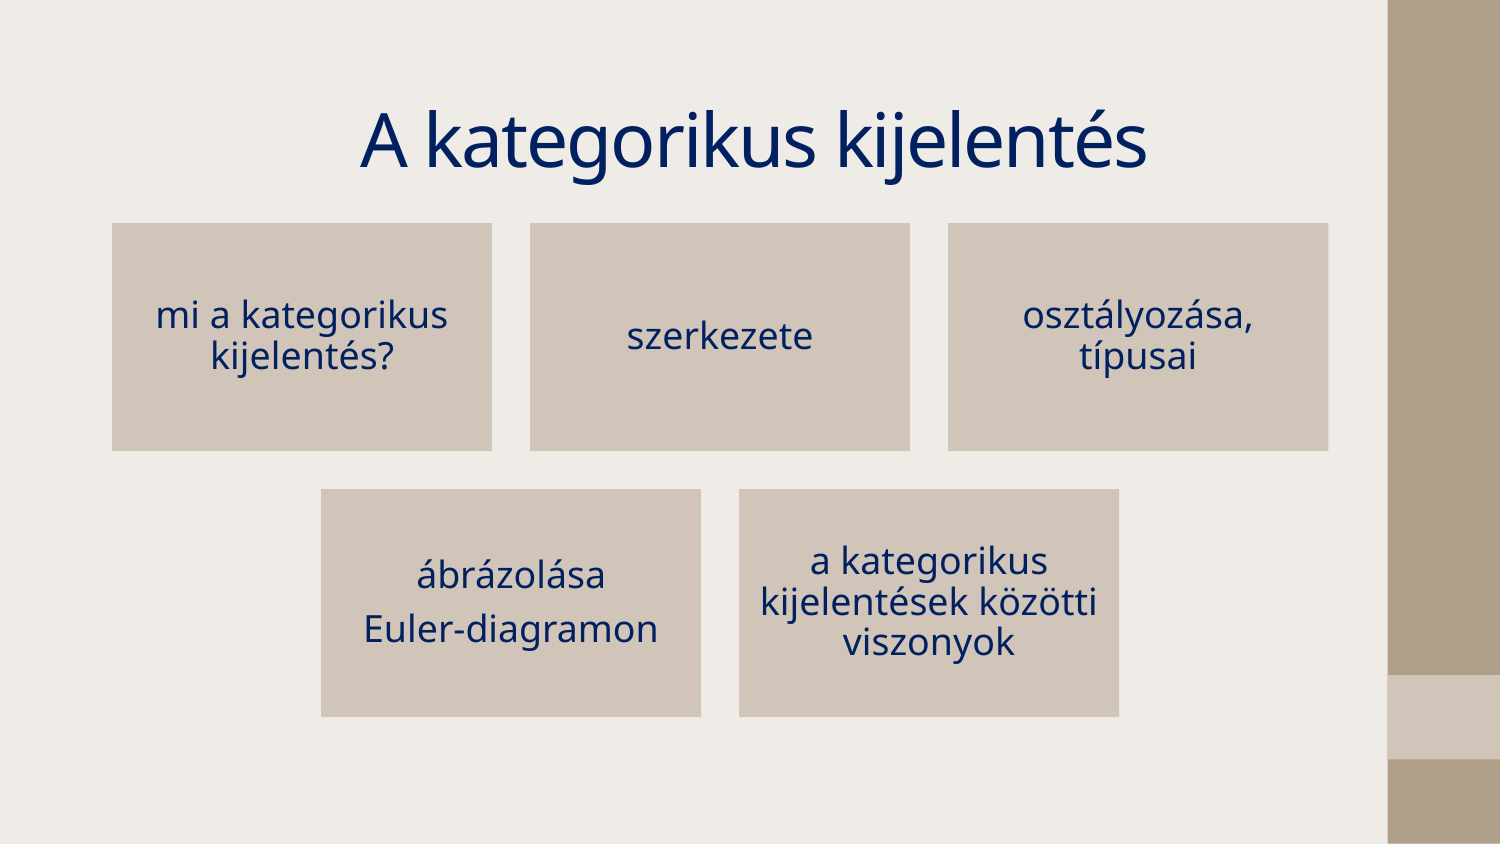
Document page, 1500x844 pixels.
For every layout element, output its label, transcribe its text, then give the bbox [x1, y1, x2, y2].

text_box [111, 175, 1329, 765]
title A kategorikus kijelentés [88, 79, 1439, 197]
